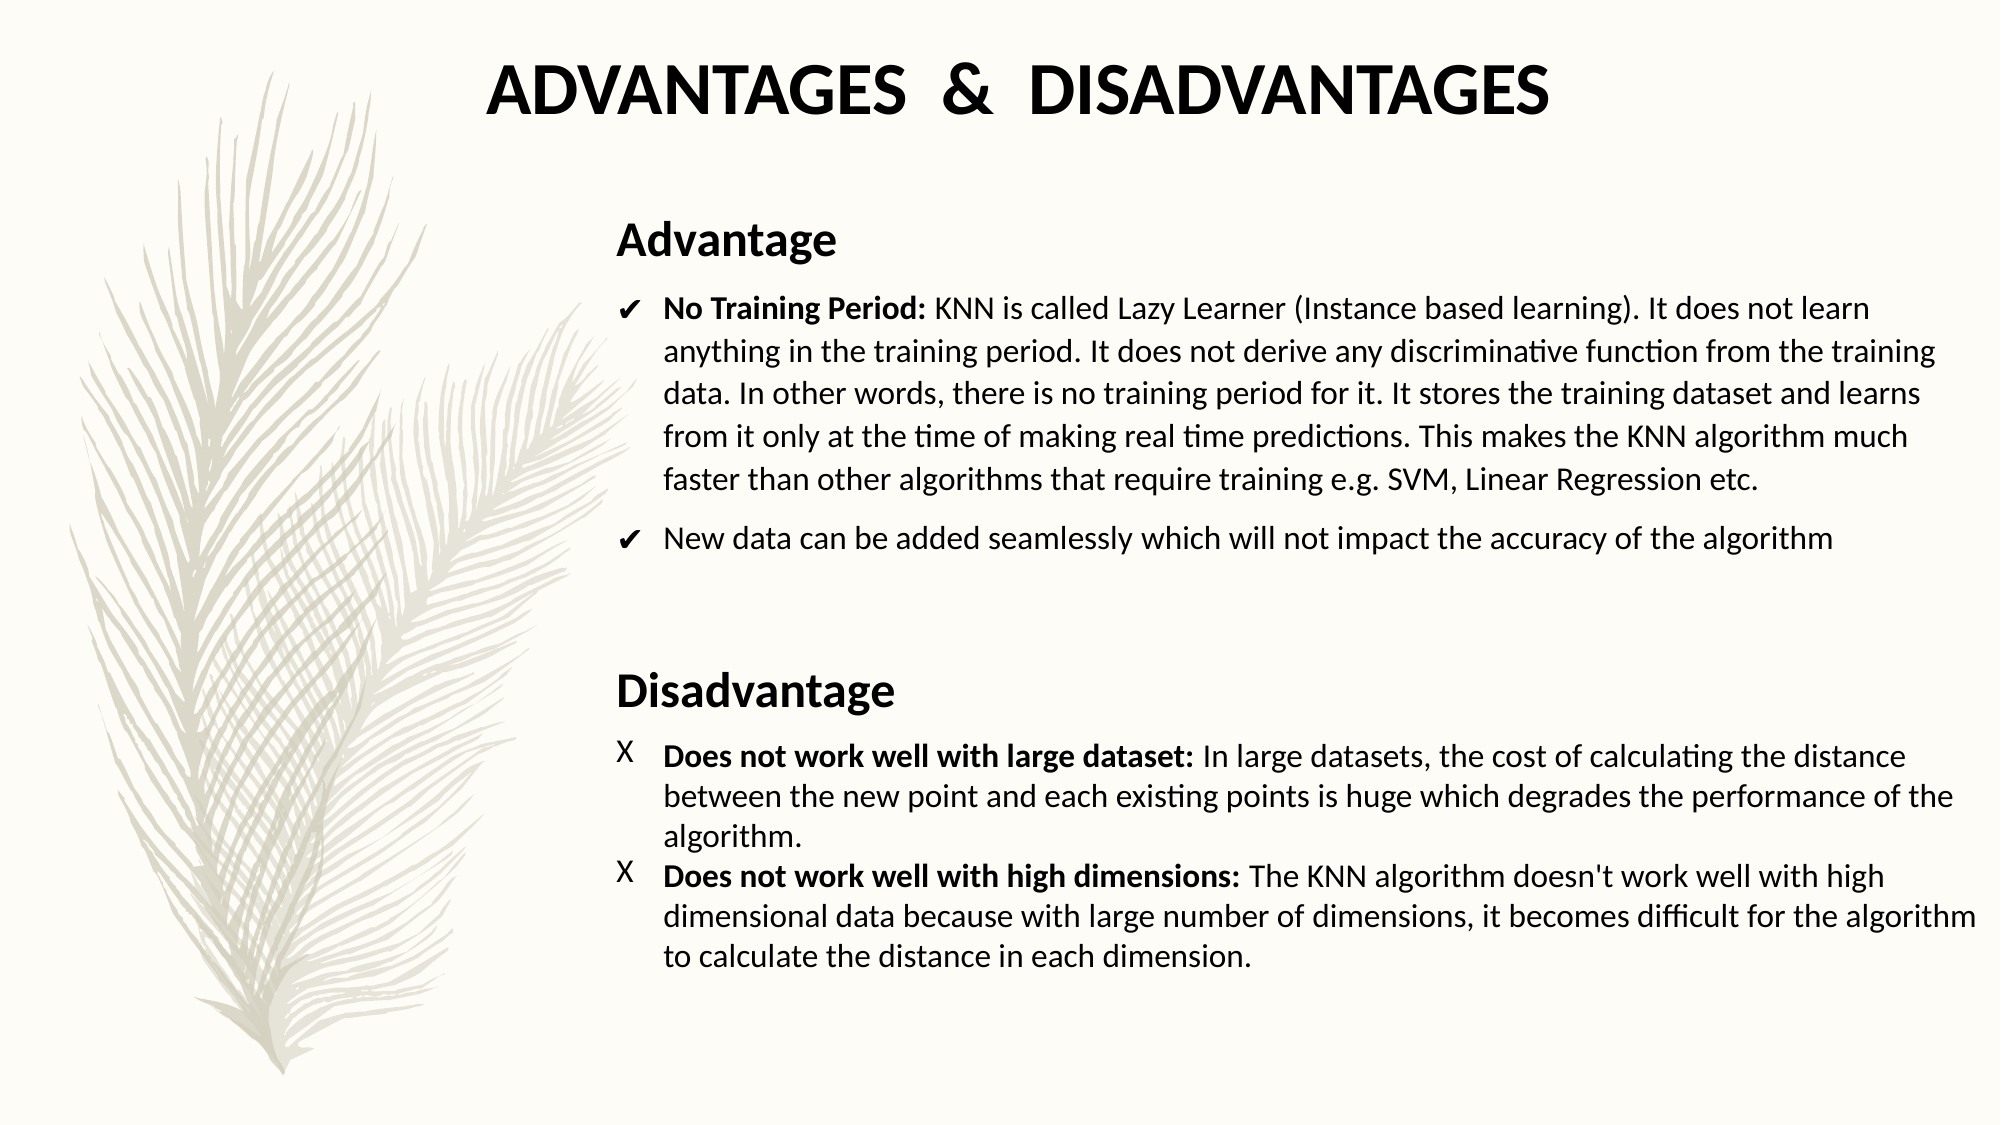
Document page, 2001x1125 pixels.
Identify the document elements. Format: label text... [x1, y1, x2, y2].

text_box ADVANTAGES & DISADVANTAGES [465, 32, 1573, 138]
text_box Advantage No Training Period: KNN is called Lazy Learner (Instance based learning). It does not learn anything in the training period. It does not derive any discriminative function from the training data. In other words, there is no training period for it. It stores the training dataset and learns from it only at the time of making real time predictions. This makes the KNN algorithm much faster than other algorithms that require training e.g. SVM, Linear Regression etc. New data can be added seamlessly which will not impact the accuracy of the algorithm Disadvantage Does not work well with large dataset: In large datasets, the cost of calculating the distance between the new point and each existing points is huge which degrades the performance of the algorithm. Does not work well with high dimensions: The KNN algorithm doesn't work well with high dimensional data because with large number of dimensions, it becomes difficult for the algorithm to calculate the distance in each dimension. [601, 195, 2000, 1067]
